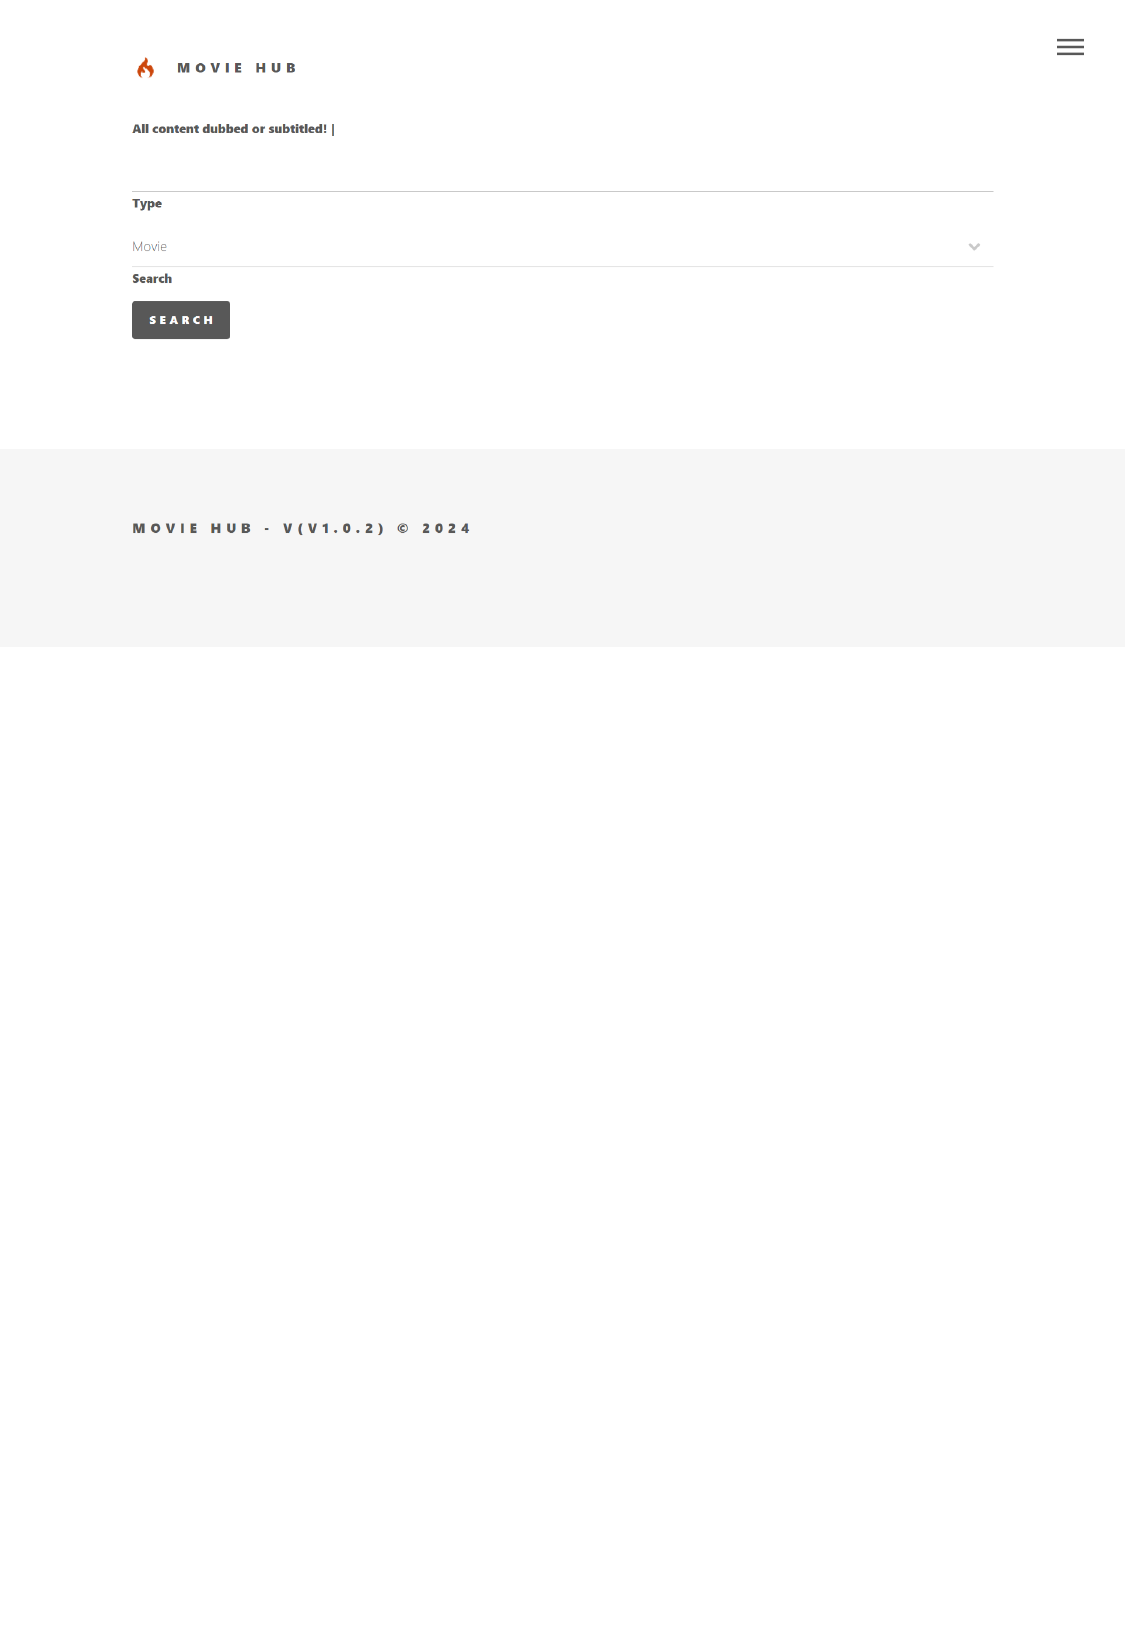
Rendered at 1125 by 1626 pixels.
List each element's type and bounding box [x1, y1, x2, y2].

picture [0, 0, 1125, 647]
